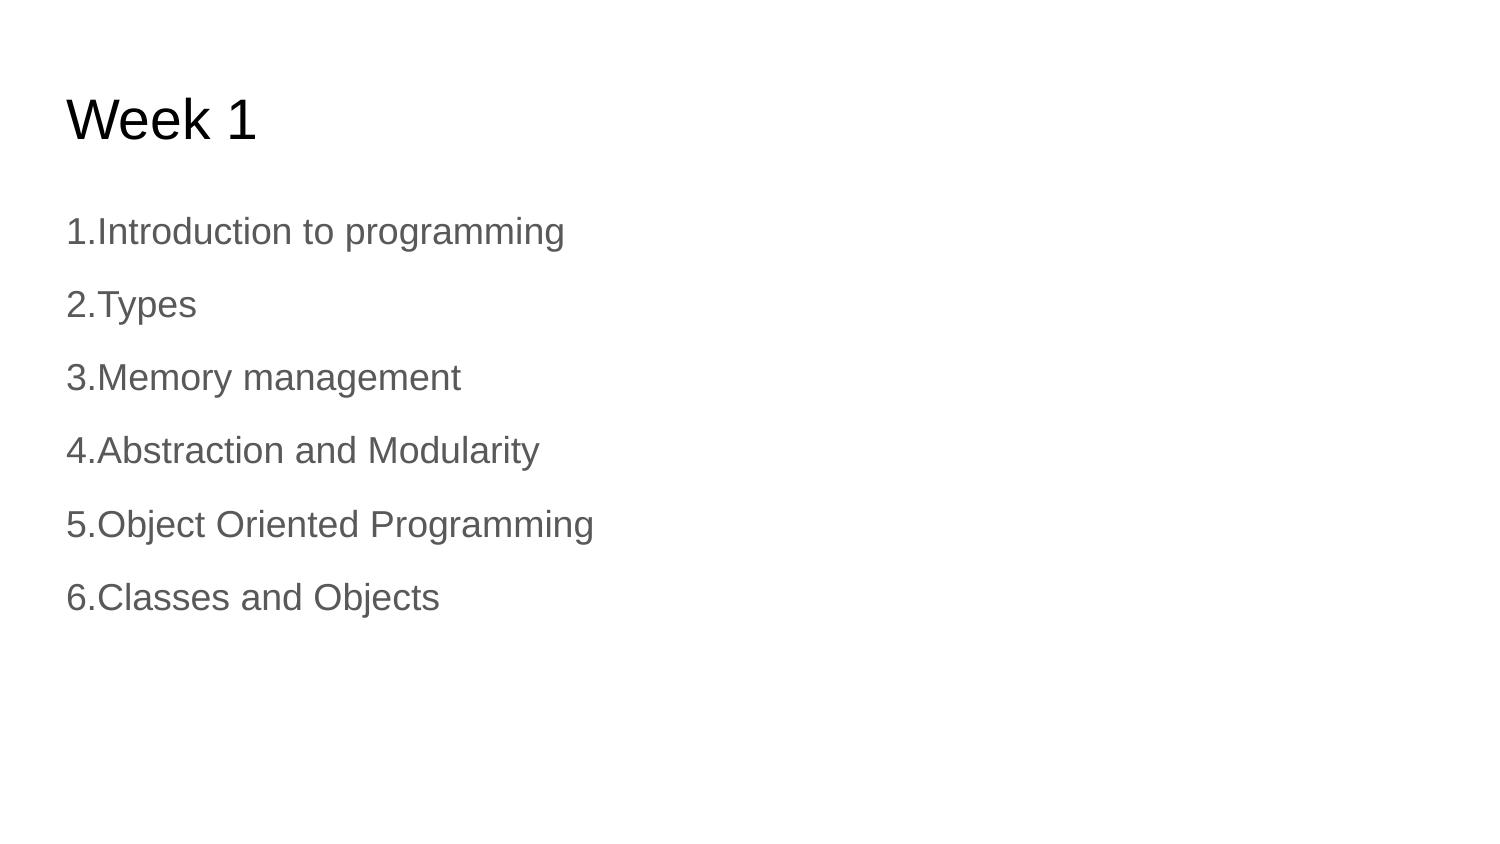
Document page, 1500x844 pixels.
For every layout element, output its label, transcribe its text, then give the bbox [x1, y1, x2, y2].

list 1.Introduction to programming 2.Types 3.Memory management 4.Abstraction and Modularity 5.Object Oriented Programming 6.Classes and Objects [51, 189, 1449, 750]
title Week 1 [51, 72, 1449, 167]
